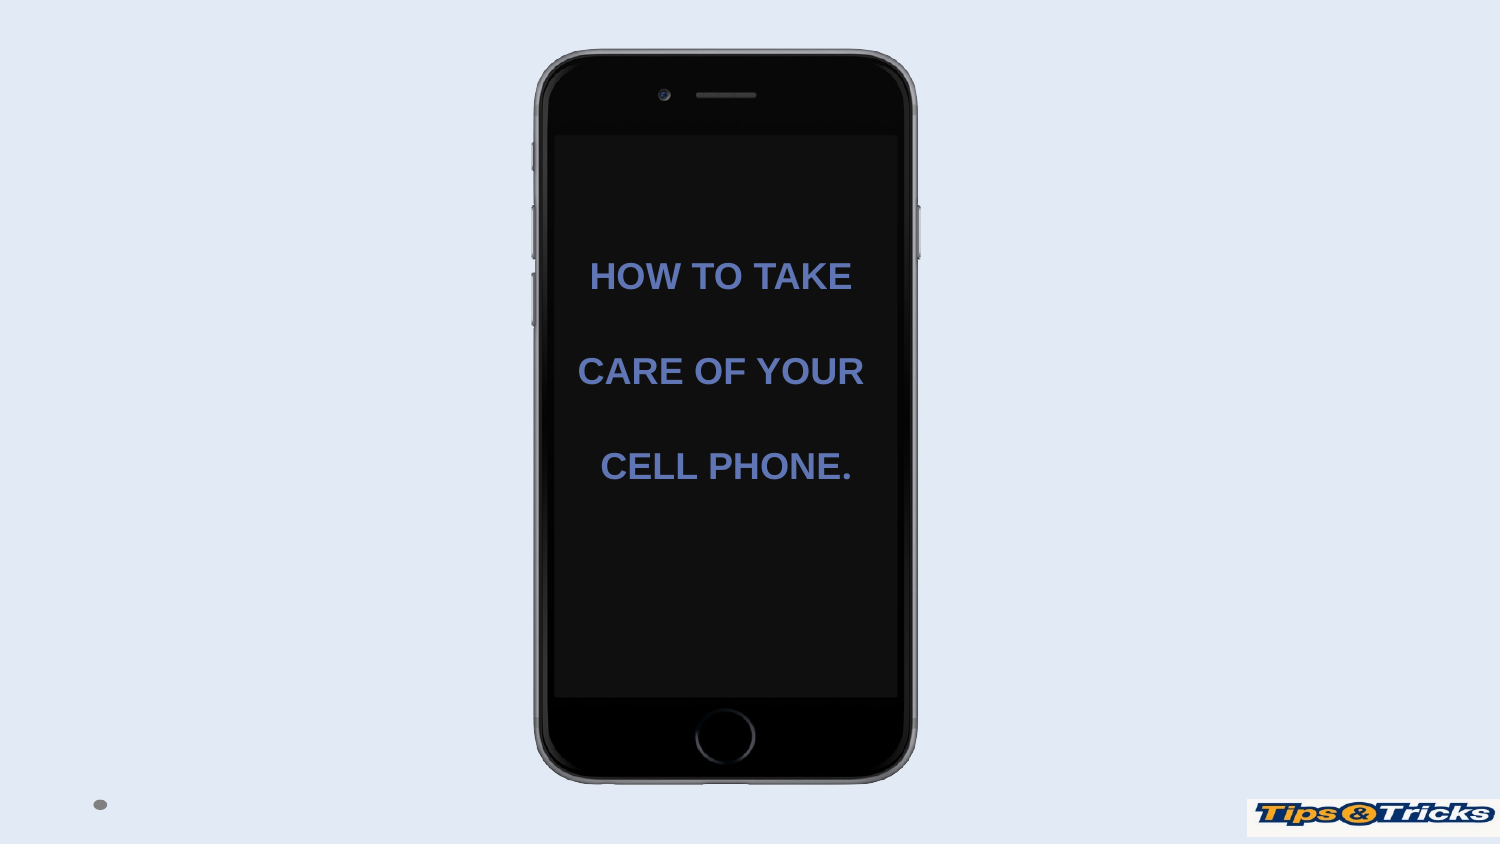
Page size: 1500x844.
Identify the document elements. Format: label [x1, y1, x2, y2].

picture [1246, 799, 1500, 837]
text_box [324, 43, 1129, 789]
